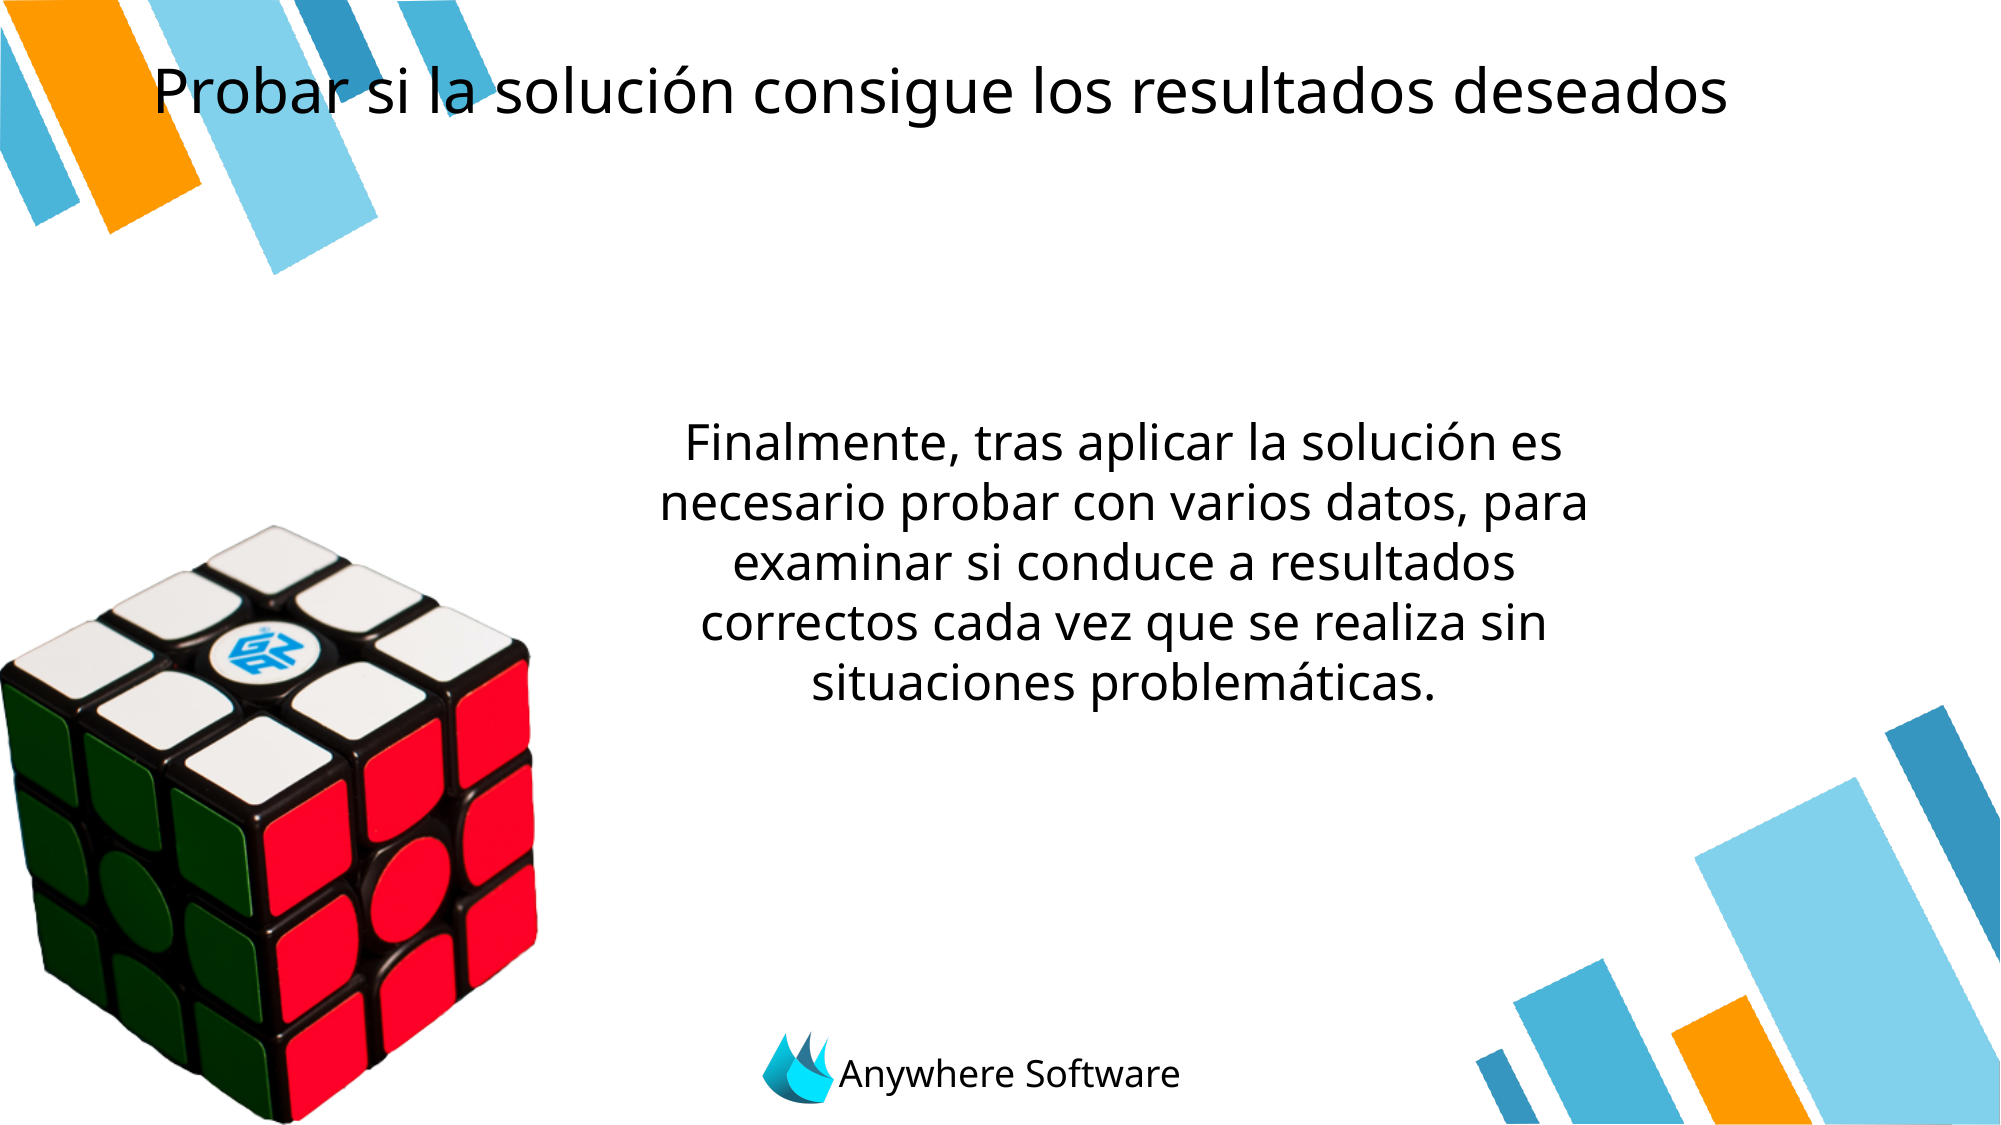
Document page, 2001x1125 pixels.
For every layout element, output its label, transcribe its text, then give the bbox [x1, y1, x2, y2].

title Probar si la solución consigue los resultados deseados [137, 22, 1863, 165]
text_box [0, 524, 539, 1125]
text_box Finalmente, tras aplicar la solución es necesario probar con varios datos, para examinar si conduce a resultados correctos cada vez que se realiza sin situaciones problemáticas. [607, 403, 1642, 719]
picture [0, 0, 2000, 1125]
